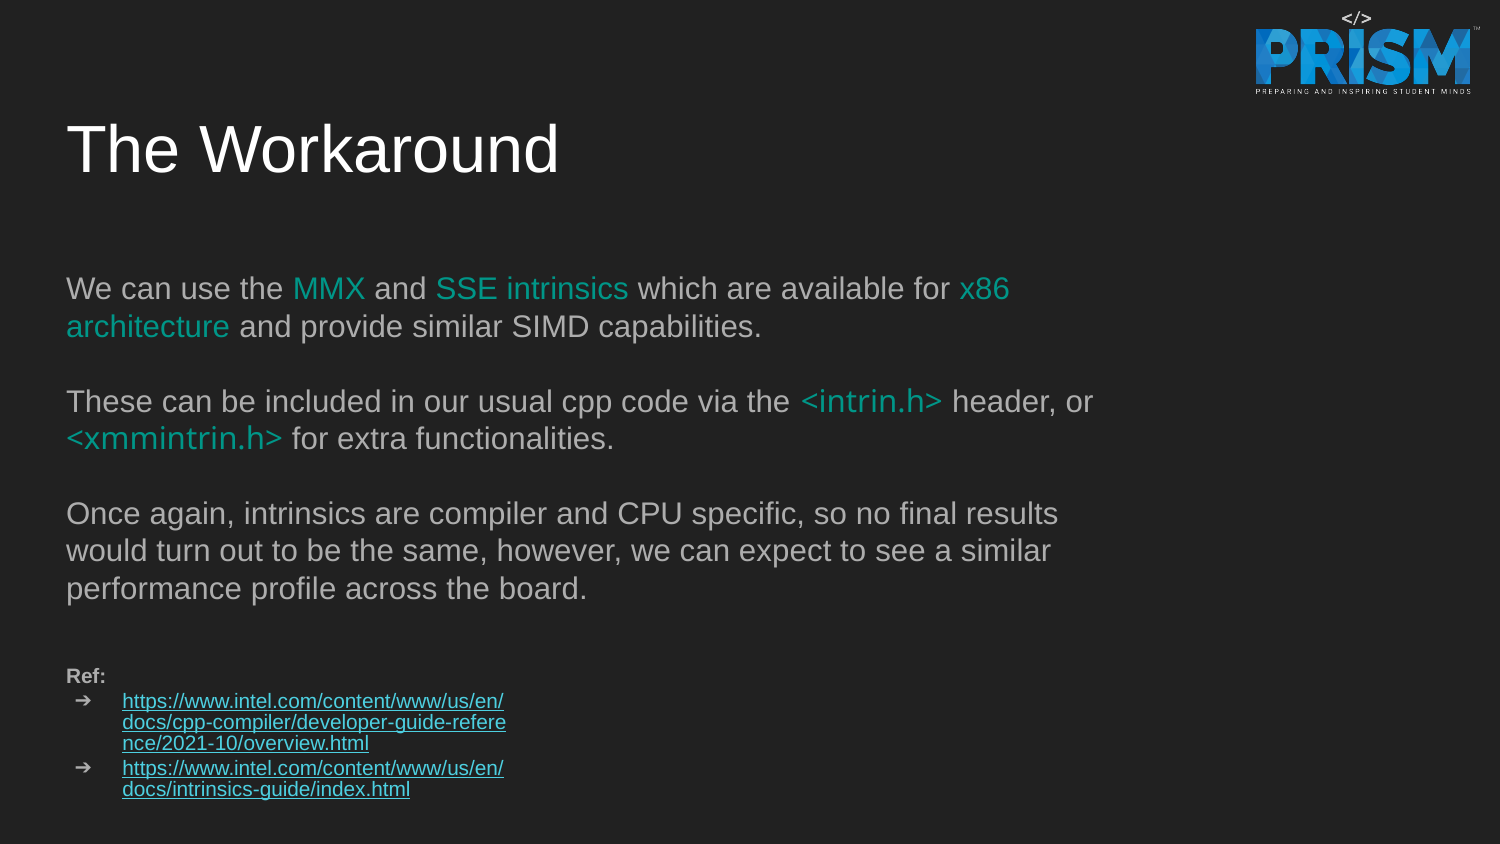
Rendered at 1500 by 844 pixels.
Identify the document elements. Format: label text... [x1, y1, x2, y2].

picture [1256, 11, 1480, 94]
text_box Ref: https://www.intel.com/content/www/us/en/docs/cpp-compiler/developer-guide-reference/2021-10/overview.html https://www.intel.com/content/www/us/en/docs/intrinsics-guide/index.html [51, 647, 525, 753]
subtitle We can use the MMX and SSE intrinsics which are available for x86 architecture and provide similar SIMD capabilities. These can be included in our usual cpp code via the <intrin.h> header, or <xmmintrin.h> for extra functionalities. Once again, intrinsics are compiler and CPU specific, so no final results would turn out to be the same, however, we can expect to see a similar performance profile across the board. [51, 253, 1165, 642]
title The Workaround [51, 105, 993, 202]
